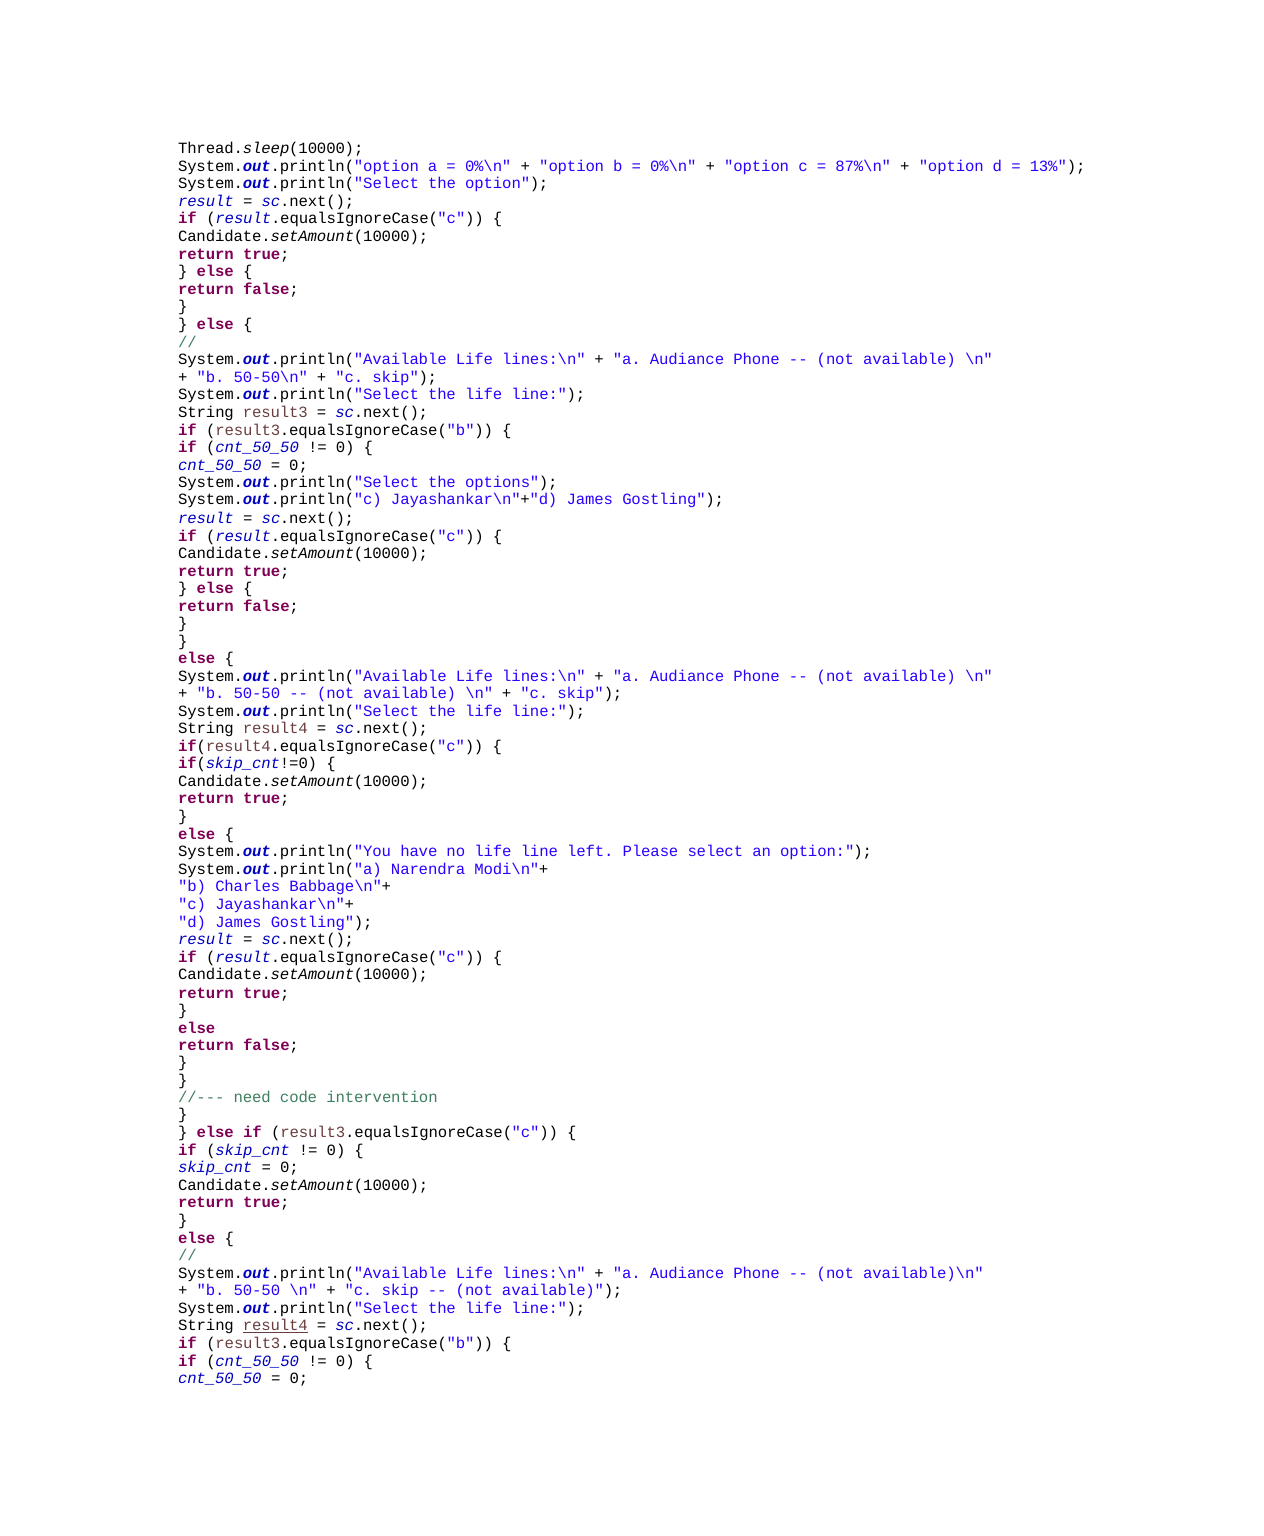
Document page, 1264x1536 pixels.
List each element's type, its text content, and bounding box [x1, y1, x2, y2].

text_box + "b. 50-50\n" + "c. skip"); System.out.println("Select the life line:"); String result3 = sc.next(); if (result3.equalsIgnoreCase("b")) { if (cnt_50_50 != 0) { cnt_50_50 = 0; System.out.println("Select the options"); System.out.println("c) Jayashankar\n"+"d) James Gostling"); result = sc.next(); if (result.equalsIgnoreCase("c")) { Candidate.setAmount(10000); return true; } else { return false; } } [178, 367, 751, 650]
text_box // [178, 1246, 221, 1263]
text_box else { [178, 648, 258, 666]
text_box } else { [178, 315, 276, 333]
text_box else { [178, 824, 258, 842]
text_box //--- need code intervention [178, 1088, 462, 1106]
text_box System.out.println("You have no life line left. Please select an option:"); System.out.println("a) Narendra Modi\n"+ "b) Charles Babbage\n"+ "c) Jayashankar\n"+ "d) James Gostling"); result = sc.next(); if (result.equalsIgnoreCase("c")) { Candidate.setAmount(10000); return true; } else return false; [178, 842, 900, 1054]
text_box } [178, 1070, 211, 1088]
text_box } [178, 1211, 211, 1228]
text_box if (result3.equalsIgnoreCase("b")) { if (cnt_50_50 != 0) { cnt_50_50 = 0; [178, 1334, 537, 1387]
text_box } [178, 807, 211, 824]
text_box System.out.println("Available Life lines:\n" + "a. Audiance Phone -- (not available)\n" + "b. 50-50 \n" + "c. skip -- (not available)"); System.out.println("Select the life line:"); String result4 = sc.next(); [178, 1263, 1012, 1334]
text_box System.out.println("Available Life lines:\n" + "a. Audiance Phone -- (not available) \n" [178, 350, 1021, 368]
text_box System.out.println("Available Life lines:\n" + "a. Audiance Phone -- (not available) \n" + "b. 50-50 -- (not available) \n" + "c. skip"); System.out.println("Select the life line:"); String result4 = sc.next(); if(result4.equalsIgnoreCase("c")) { if(skip_cnt!=0) { Candidate.setAmount(10000); return true; [178, 666, 1021, 807]
text_box } [178, 297, 211, 315]
text_box if (skip_cnt != 0) { skip_cnt = 0; Candidate.setAmount(10000); return true; [178, 1140, 453, 1211]
text_box } [178, 1105, 211, 1123]
text_box else { [178, 1228, 258, 1247]
text_box Thread.sleep(10000); [178, 139, 388, 156]
text_box } else if (result3.equalsIgnoreCase("c")) { [178, 1123, 602, 1141]
text_box System.out.println("option a = 0%\n" + "option b = 0%\n" + "option c = 87%\n" + "option d = 13%"); System.out.println("Select the option"); result = sc.next(); if (result.equalsIgnoreCase("c")) { Candidate.setAmount(10000); return true; } else { return false; [178, 156, 1109, 298]
text_box // [178, 332, 221, 350]
text_box } [178, 1053, 211, 1070]
